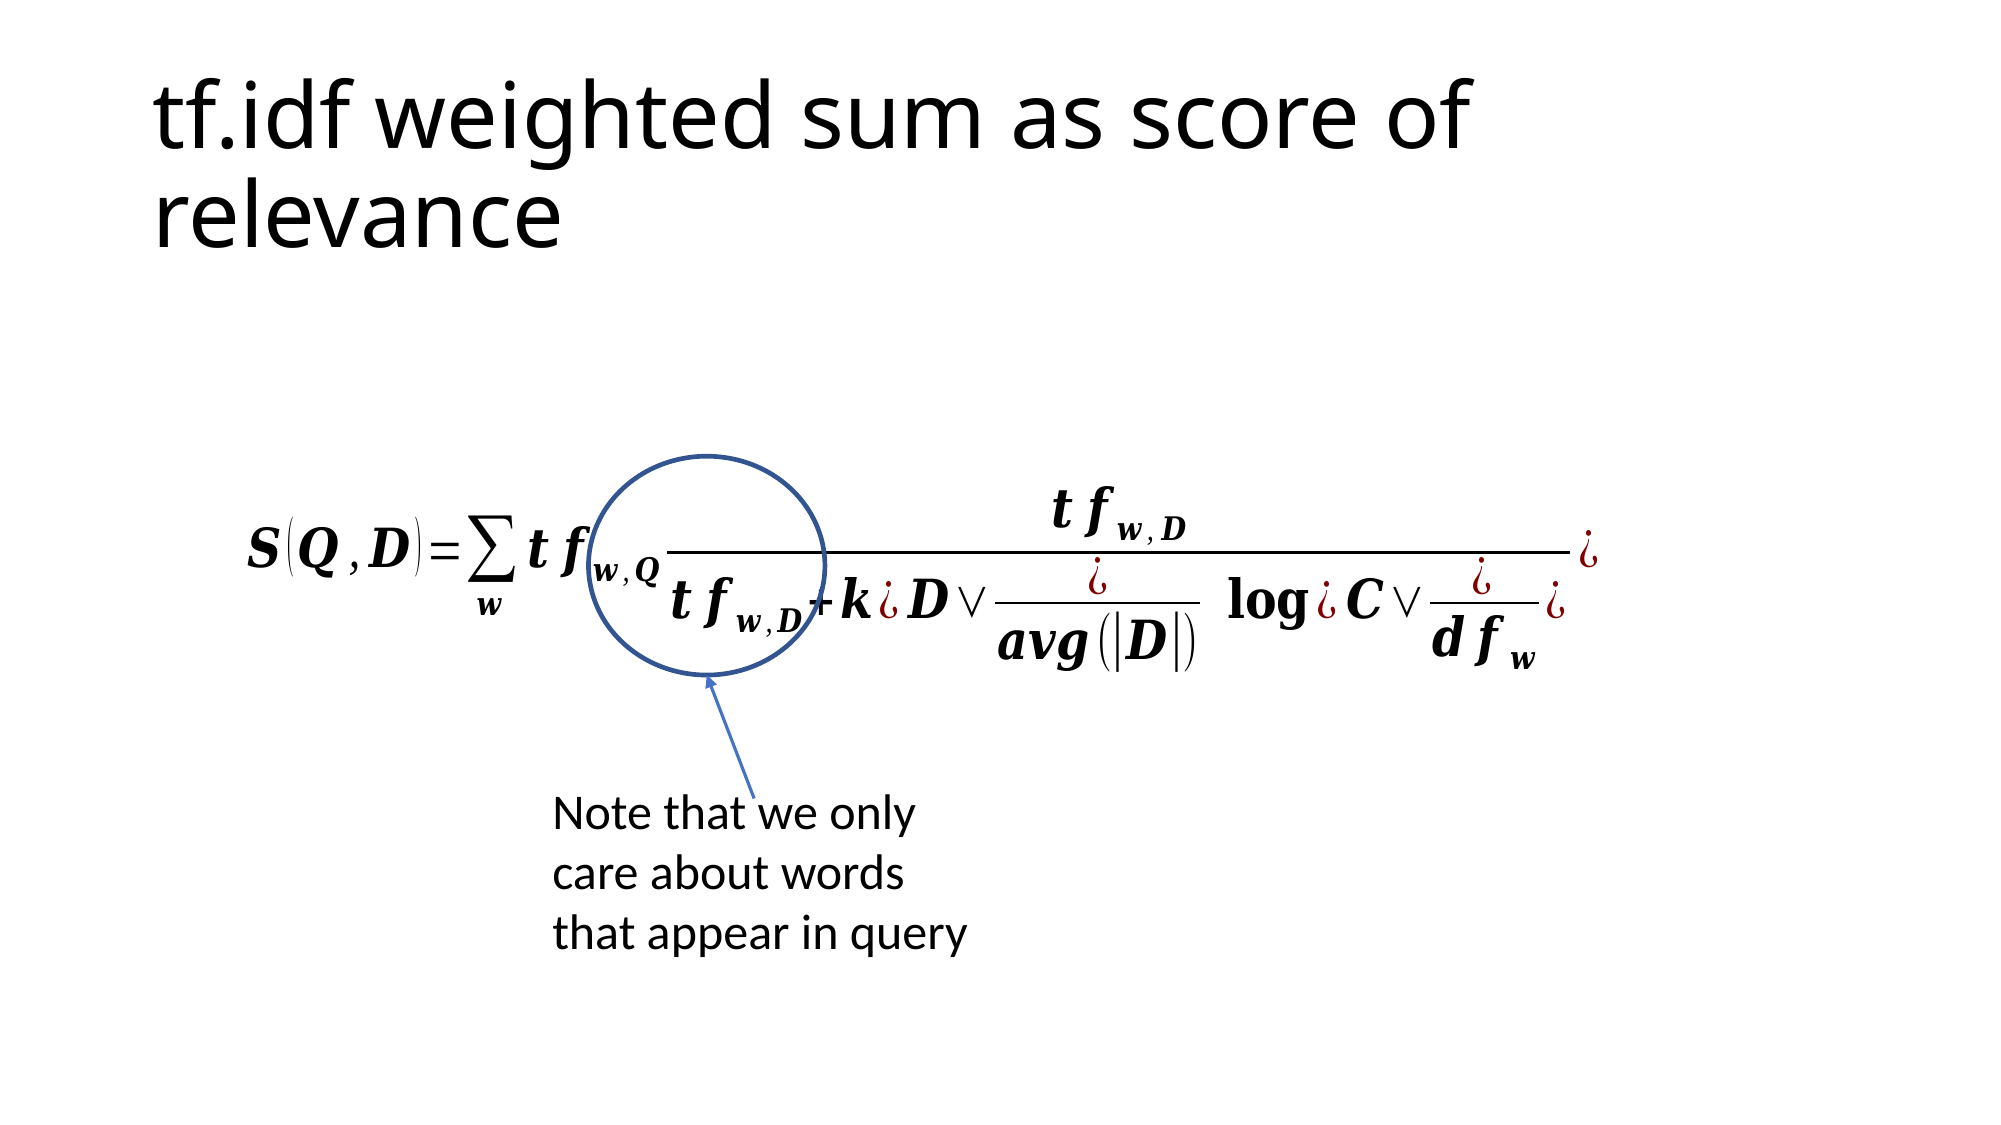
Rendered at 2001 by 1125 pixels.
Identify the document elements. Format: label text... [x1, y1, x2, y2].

text_box [587, 455, 826, 677]
title tf.idf weighted sum as score of relevance [137, 59, 1863, 278]
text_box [706, 675, 755, 799]
text_box Note that we only care about words that appear in query [537, 771, 998, 967]
